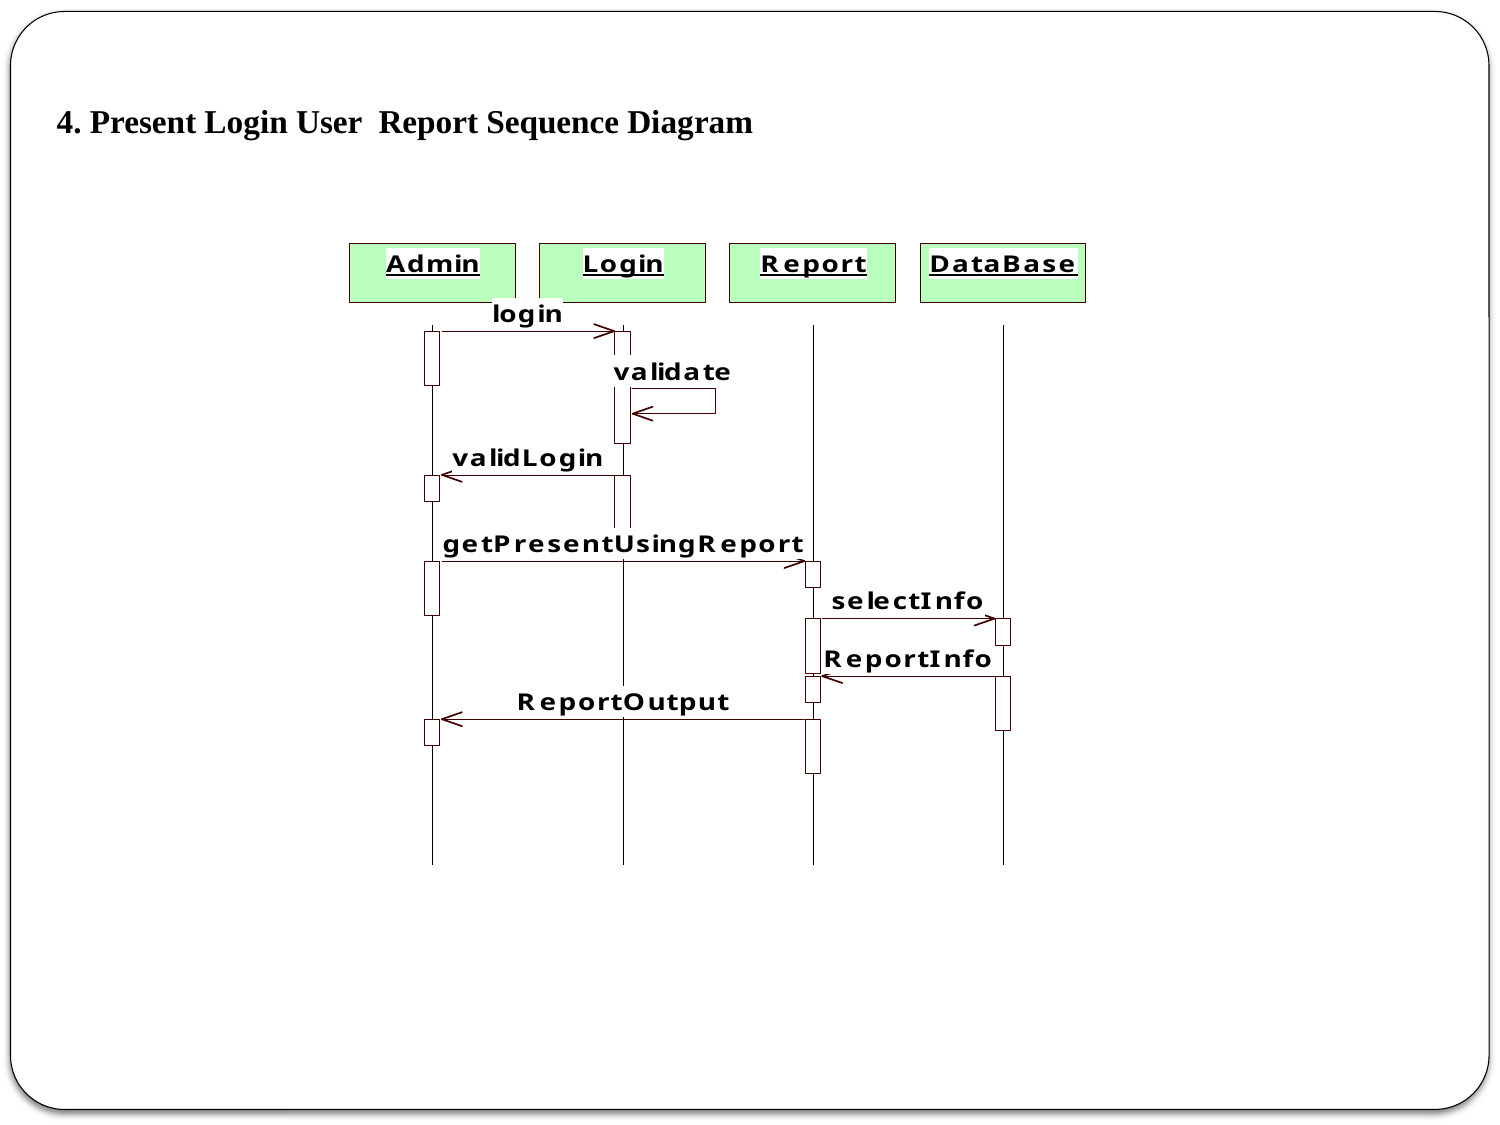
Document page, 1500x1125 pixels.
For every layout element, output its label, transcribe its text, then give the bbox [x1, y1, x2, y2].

picture [312, 212, 1126, 898]
text_box 4. Present Login User Report Sequence Diagram [41, 100, 770, 141]
